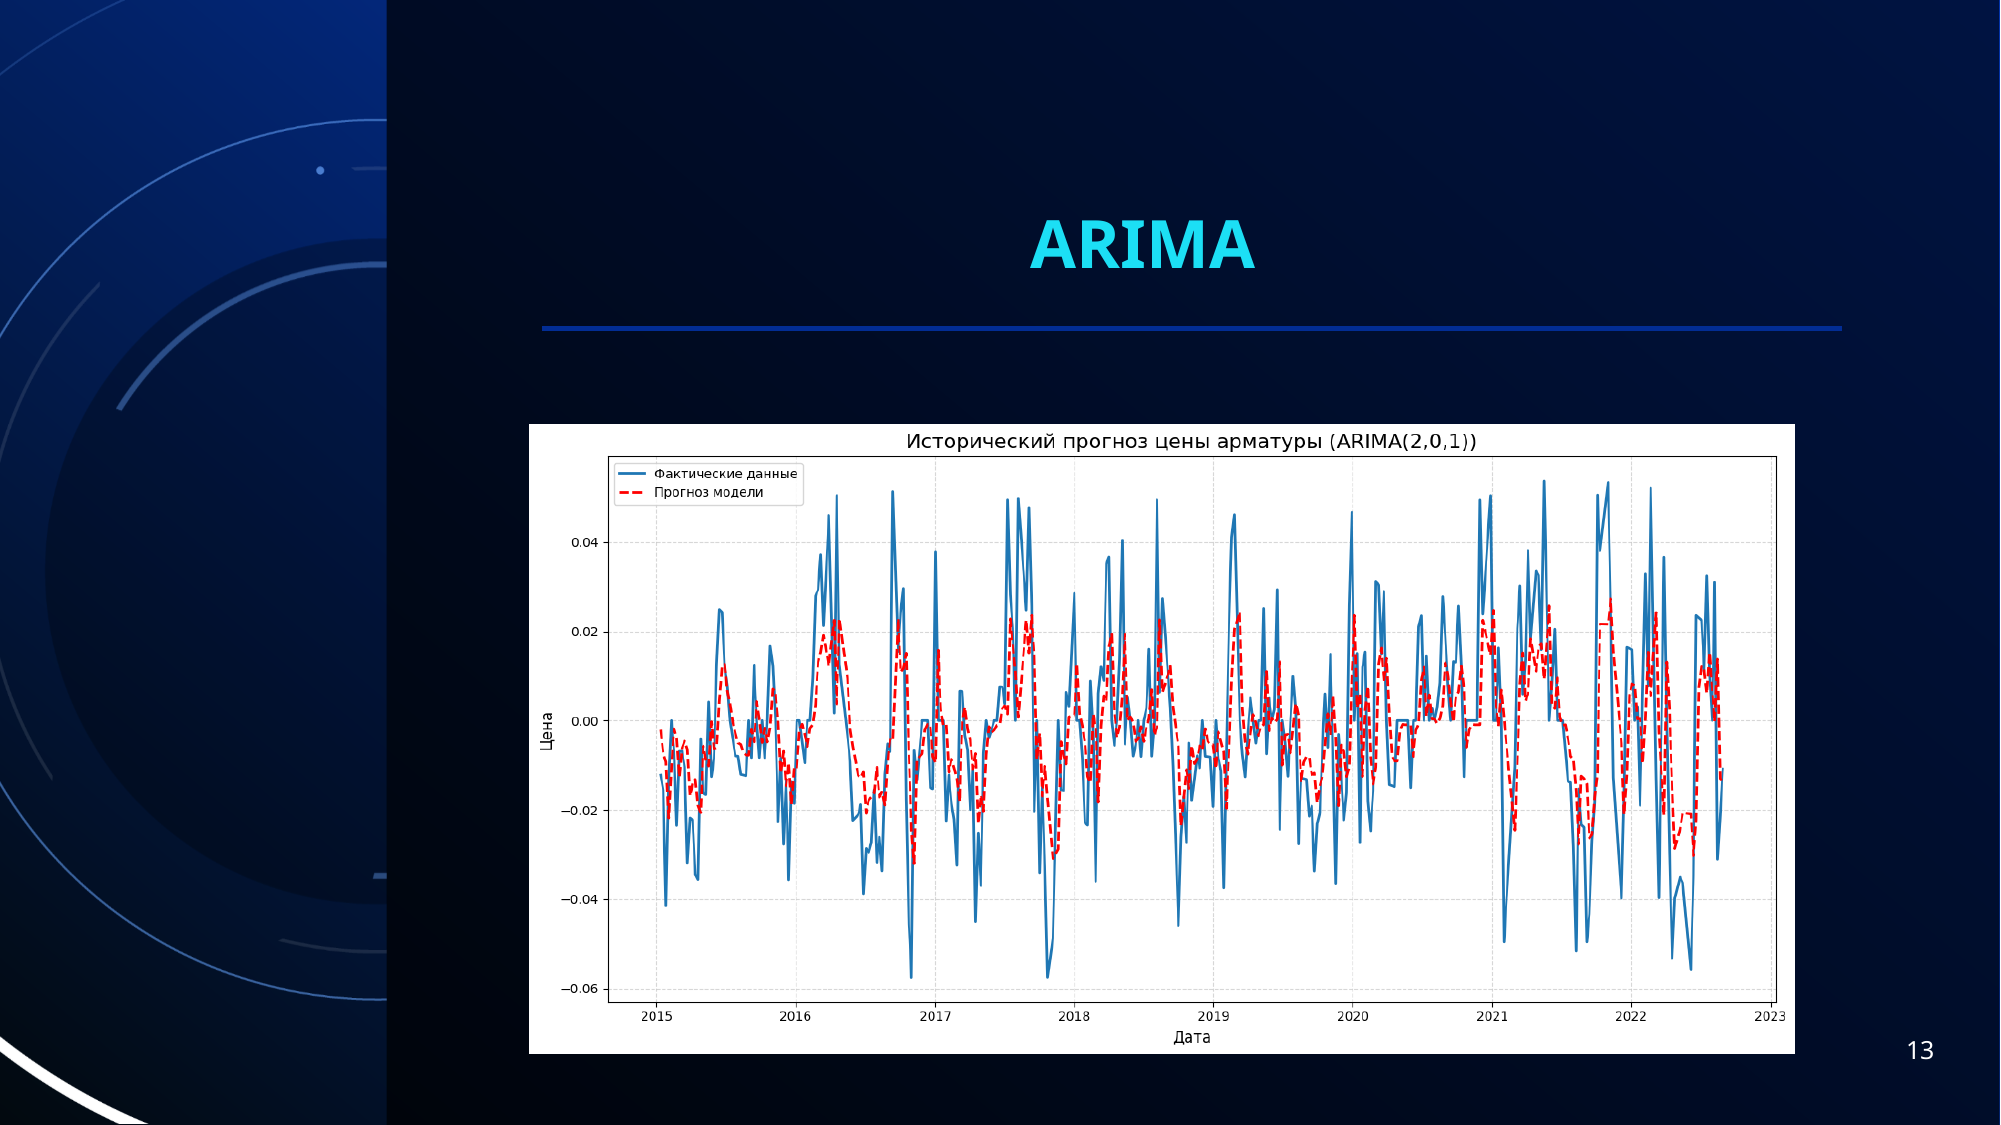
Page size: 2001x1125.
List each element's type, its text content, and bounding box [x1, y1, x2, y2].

title arima [542, 18, 1760, 291]
slide_number 13 [1499, 1021, 1950, 1082]
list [529, 424, 1795, 1054]
picture [0, 0, 387, 1124]
